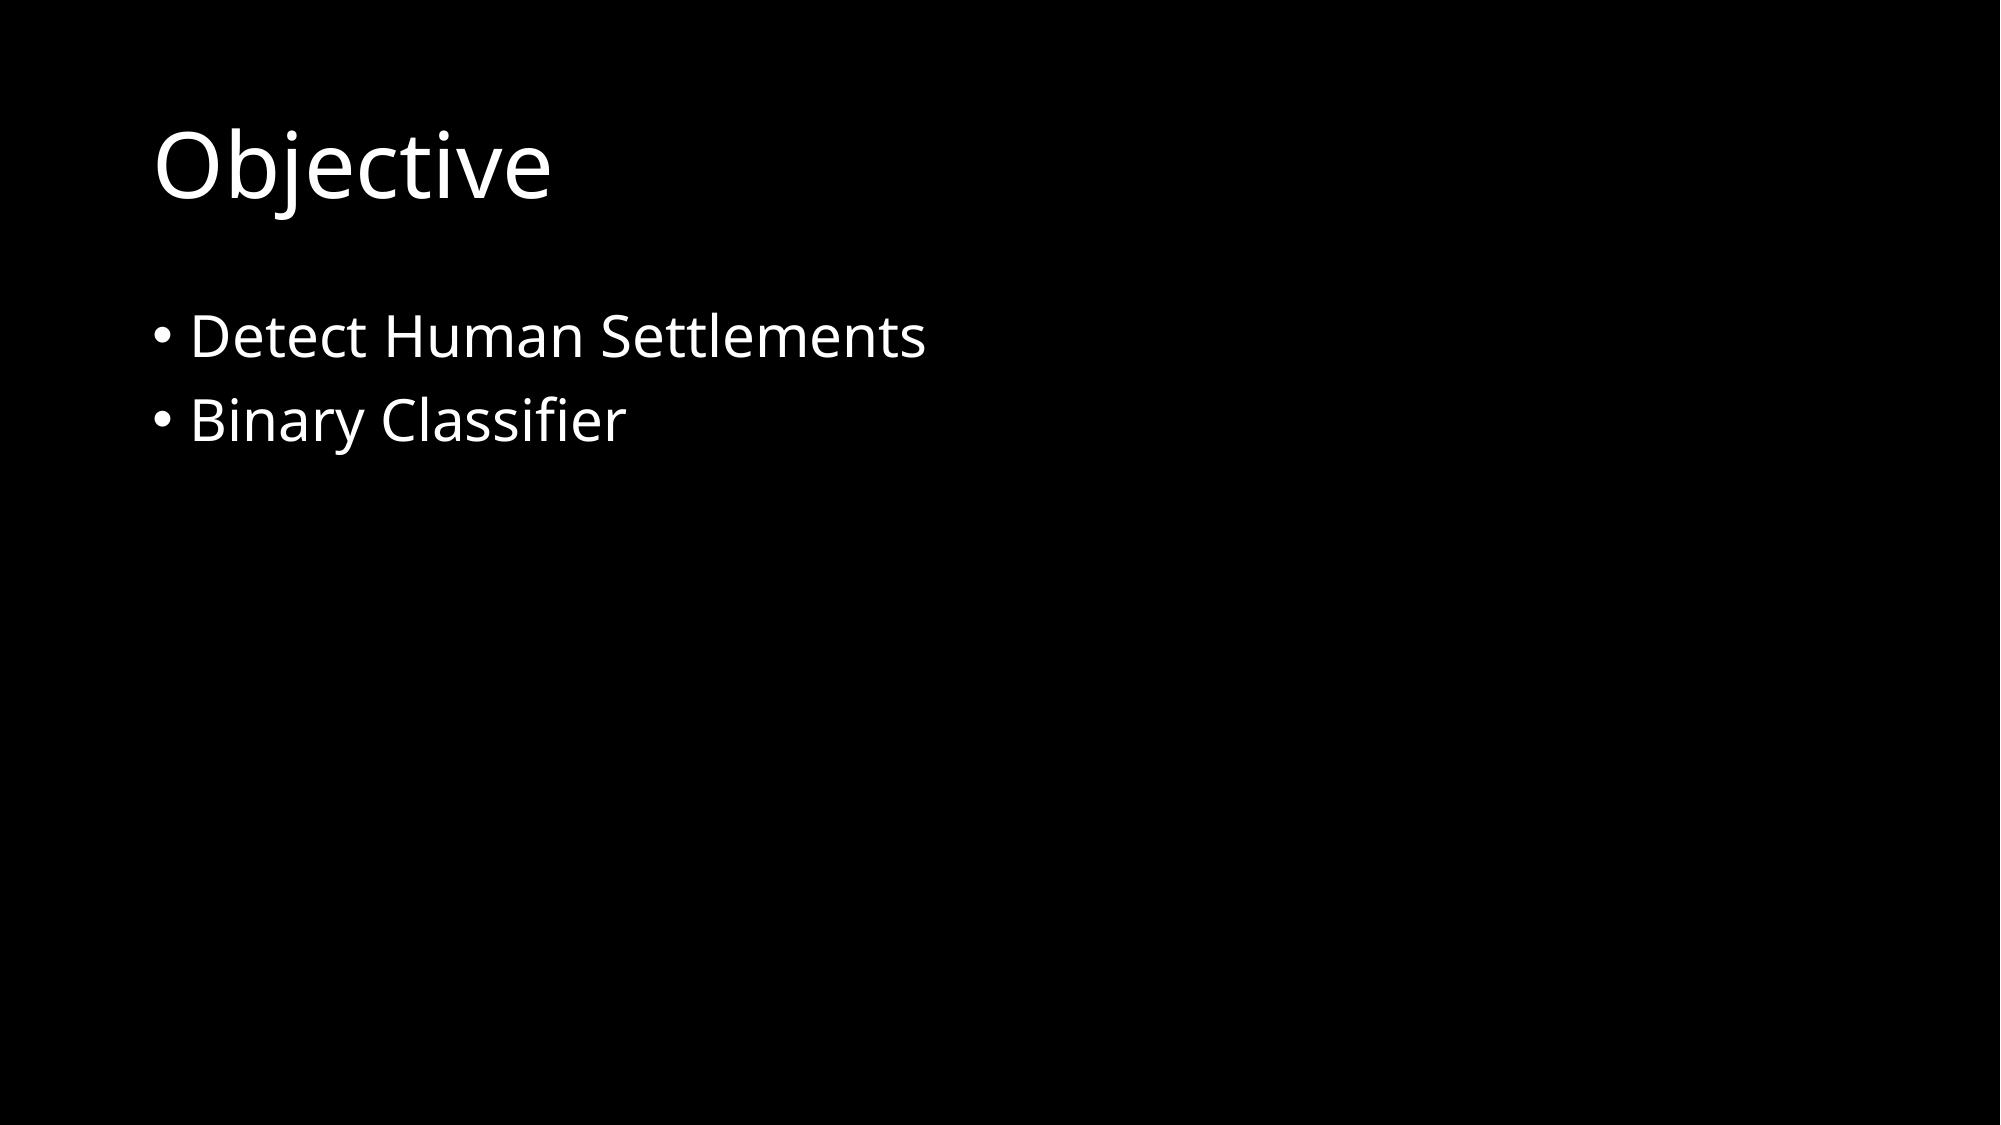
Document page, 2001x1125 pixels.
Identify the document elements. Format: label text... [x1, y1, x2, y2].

list Detect Human Settlements Binary Classifier [137, 299, 1863, 1014]
title Objective [137, 59, 1863, 278]
